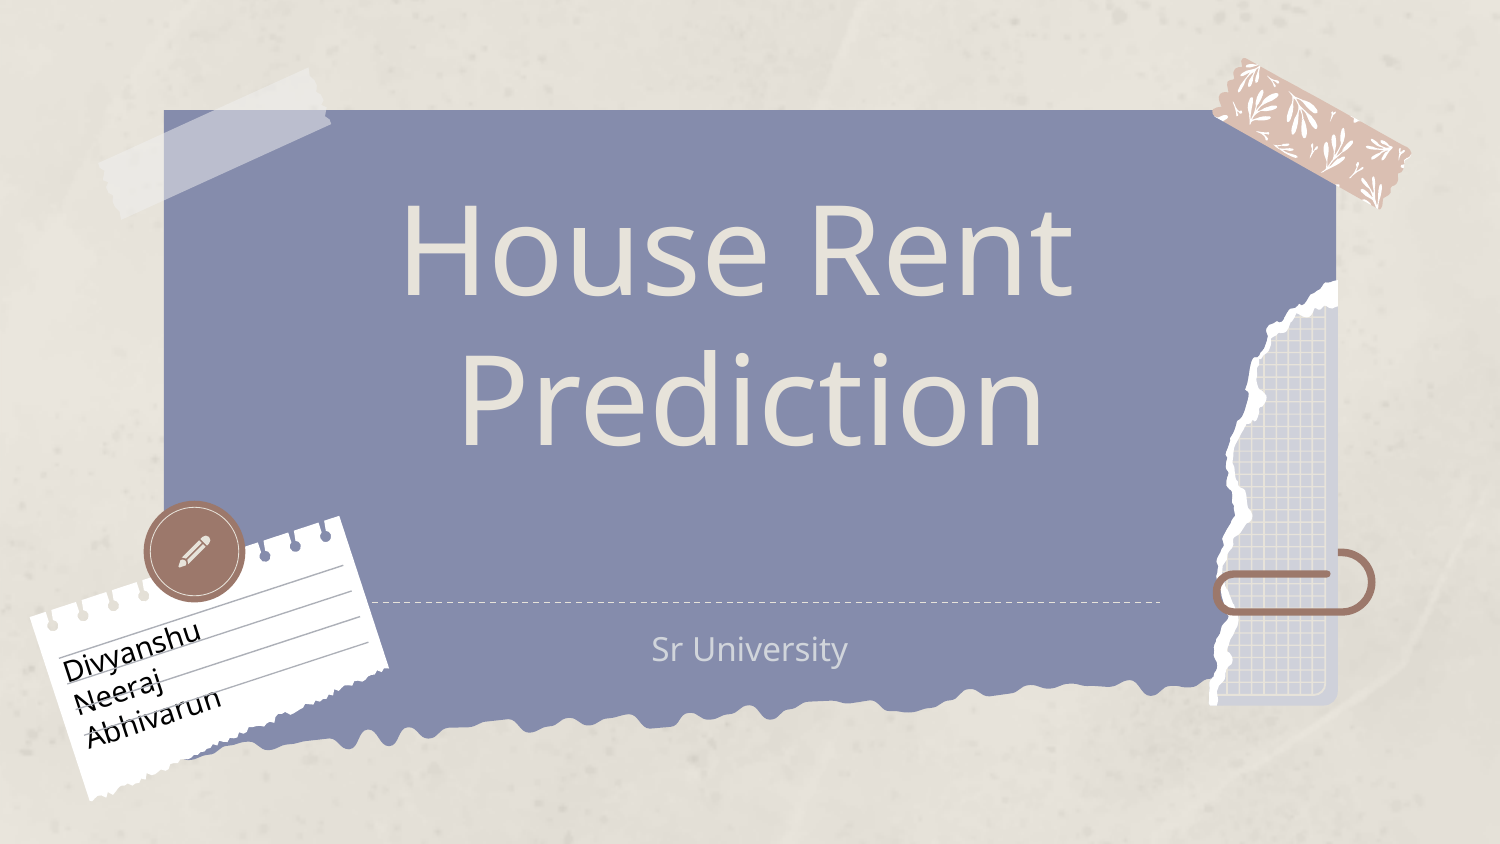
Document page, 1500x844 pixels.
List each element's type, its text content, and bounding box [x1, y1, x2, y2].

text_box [51, 561, 378, 758]
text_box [143, 500, 246, 603]
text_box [1212, 98, 1412, 167]
picture [0, 0, 1500, 844]
text_box [98, 67, 332, 220]
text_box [1060, 427, 1487, 558]
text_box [178, 535, 212, 568]
title House Rent Prediction [354, 155, 1150, 558]
text_box [1212, 566, 1376, 616]
subtitle Sr University [383, 623, 1148, 673]
